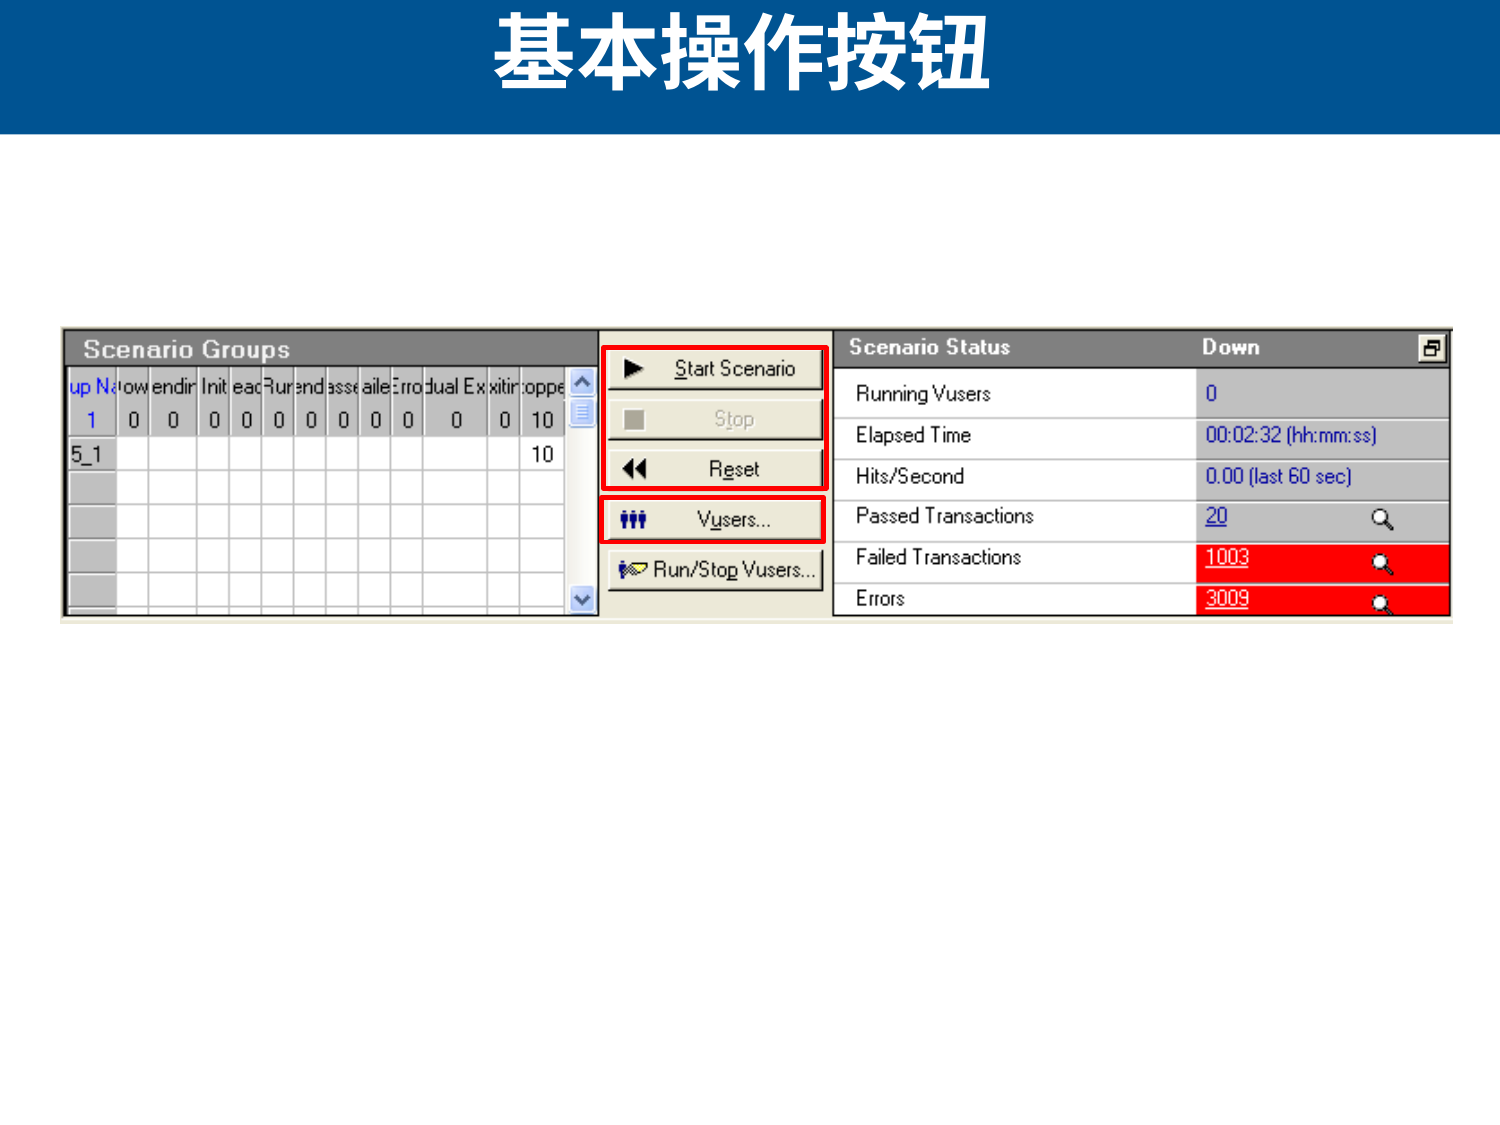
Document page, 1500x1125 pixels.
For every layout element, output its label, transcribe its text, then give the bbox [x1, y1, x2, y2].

picture [59, 326, 1453, 625]
title 基本操作按钮 [2, 0, 1483, 135]
